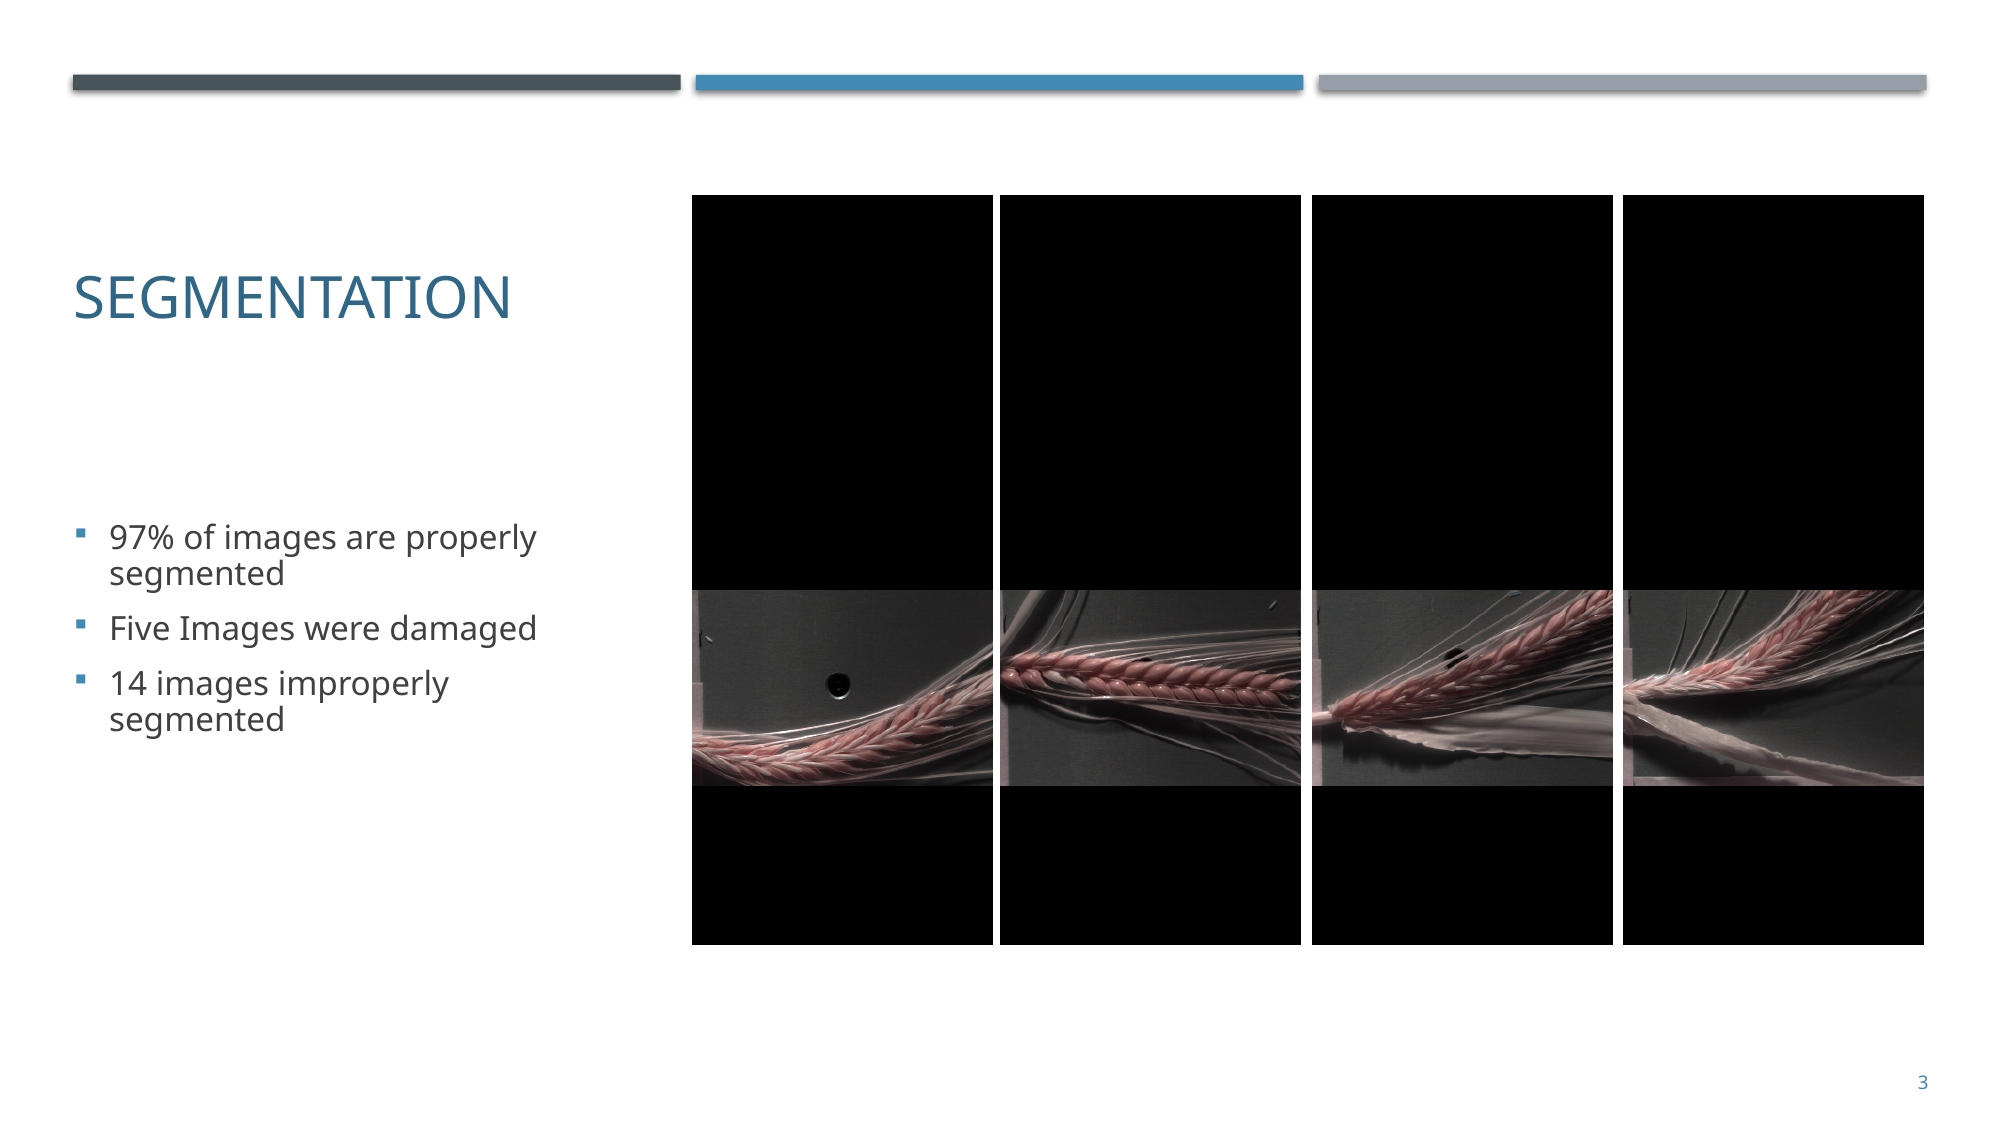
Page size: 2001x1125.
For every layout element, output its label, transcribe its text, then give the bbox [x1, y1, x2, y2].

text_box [692, 195, 1924, 946]
title Segmentation [58, 75, 681, 338]
slide_number 3 [1770, 1053, 1944, 1114]
list 97% of images are properly segmented Five Images were damaged 14 images improperly segmented [58, 317, 636, 943]
